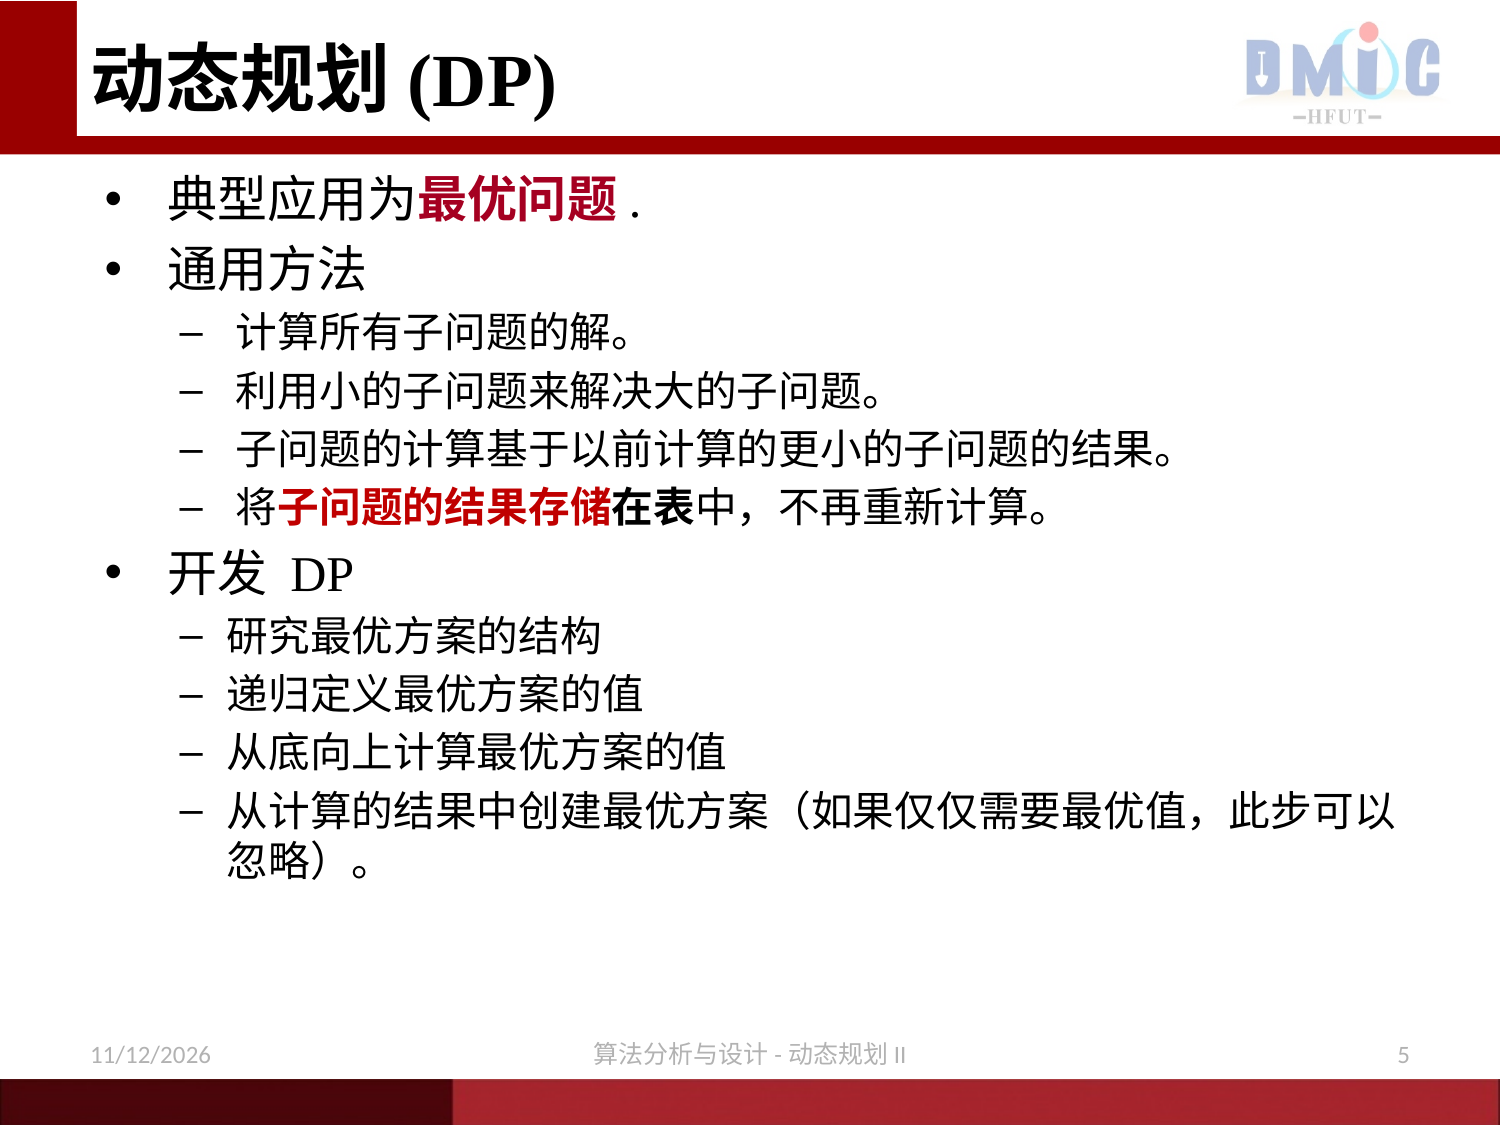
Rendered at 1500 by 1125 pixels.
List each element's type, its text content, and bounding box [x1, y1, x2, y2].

footer 算法分析与设计-动态规划II [466, 1023, 1034, 1084]
title 动态规划(DP) [74, 20, 1426, 130]
picture [0, 1079, 1500, 1125]
slide_number 5 [1074, 1023, 1425, 1084]
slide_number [75, 1023, 425, 1084]
title 最优子结构 [1210, 21, 1472, 132]
list 典型应用为最优问题. 通用方法 计算所有子问题的解。 利用小的子问题来解决大的子问题。 子问题的计算基于以前计算的更小的子问题的结果。 将子问题的结果存储在表中，不再重新计算。 开发 DP 研究最优方案的结构 递归定义最优方案的值 从底向上计算最优方案的值 从计算的结果中创建最优方案（如果仅仅需要最优值，此步可以忽略）。 [89, 160, 1415, 974]
